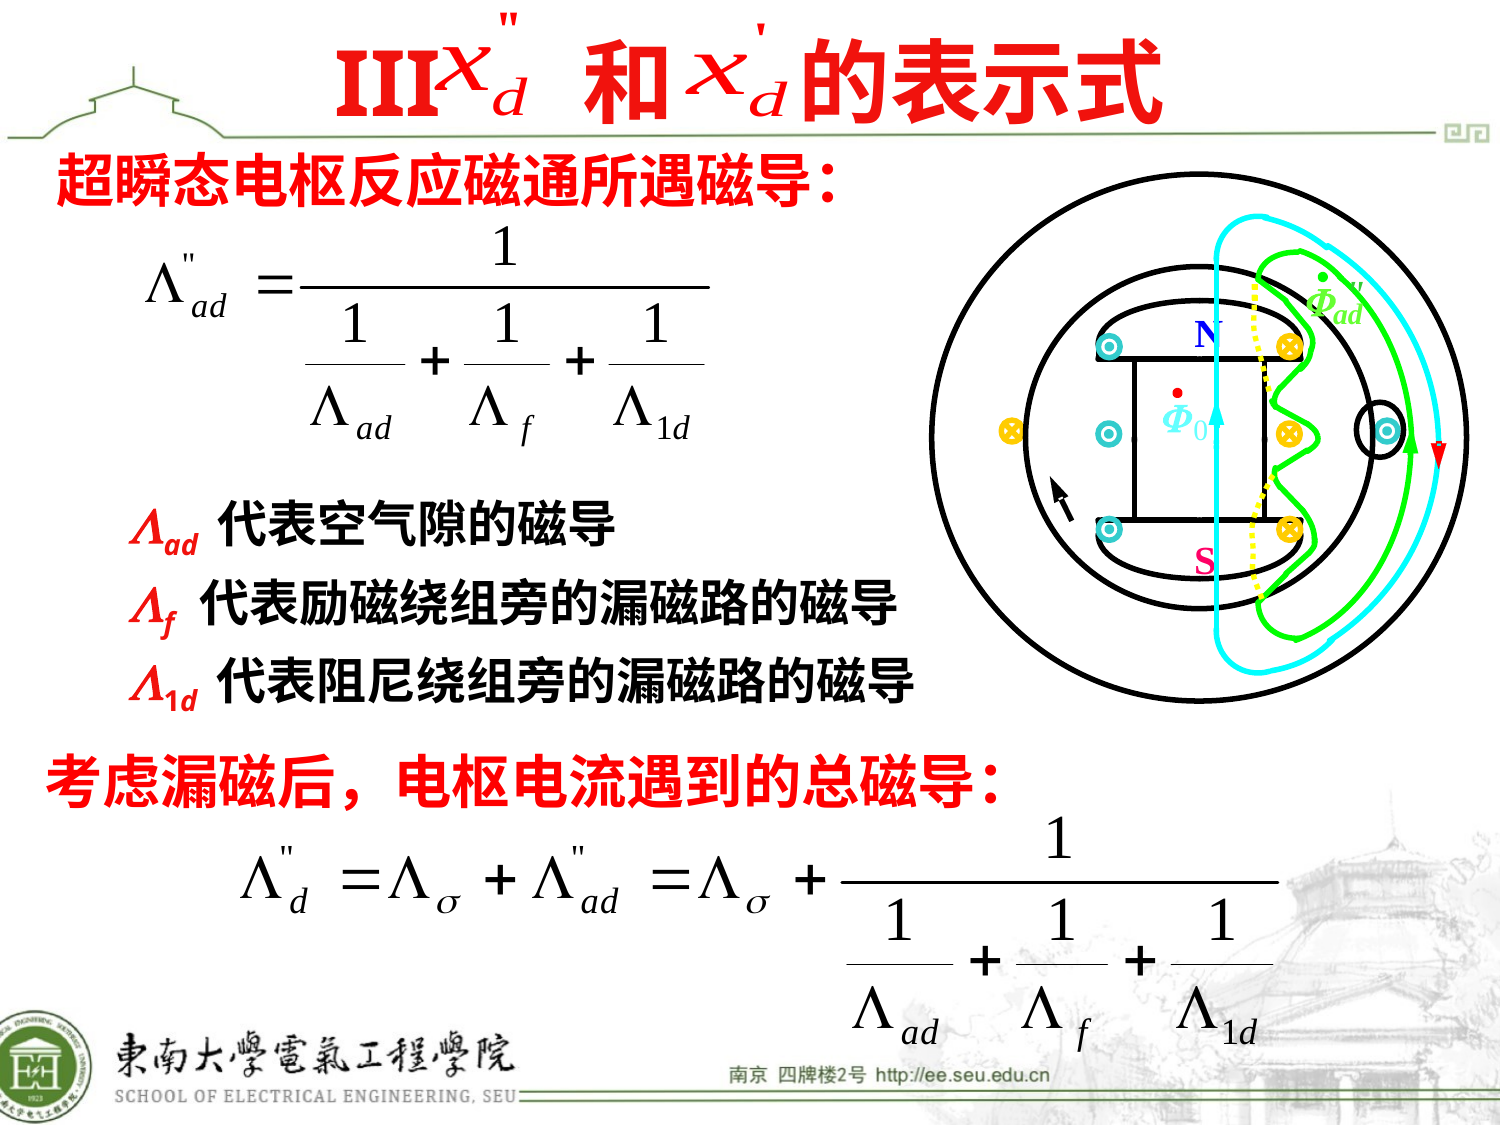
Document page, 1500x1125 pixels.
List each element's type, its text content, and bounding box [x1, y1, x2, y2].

title III 和 的表示式 [563, 45, 649, 114]
title III 和 的表示式 [75, 45, 402, 114]
picture [0, 0, 1500, 1125]
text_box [135, 209, 724, 460]
text_box 超瞬态电枢反应磁通所遇磁导： [41, 137, 941, 222]
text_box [229, 798, 1293, 1066]
title III 和 的表示式 [825, 45, 1425, 114]
text_box 考虑漏磁后，电枢电流遇到的总磁导： [29, 737, 1167, 822]
list ad 代表空气隙的磁导 f 代表励磁绕组旁的漏磁路的磁导 1d 代表阻尼绕组旁的漏磁路的磁导 [113, 485, 938, 717]
